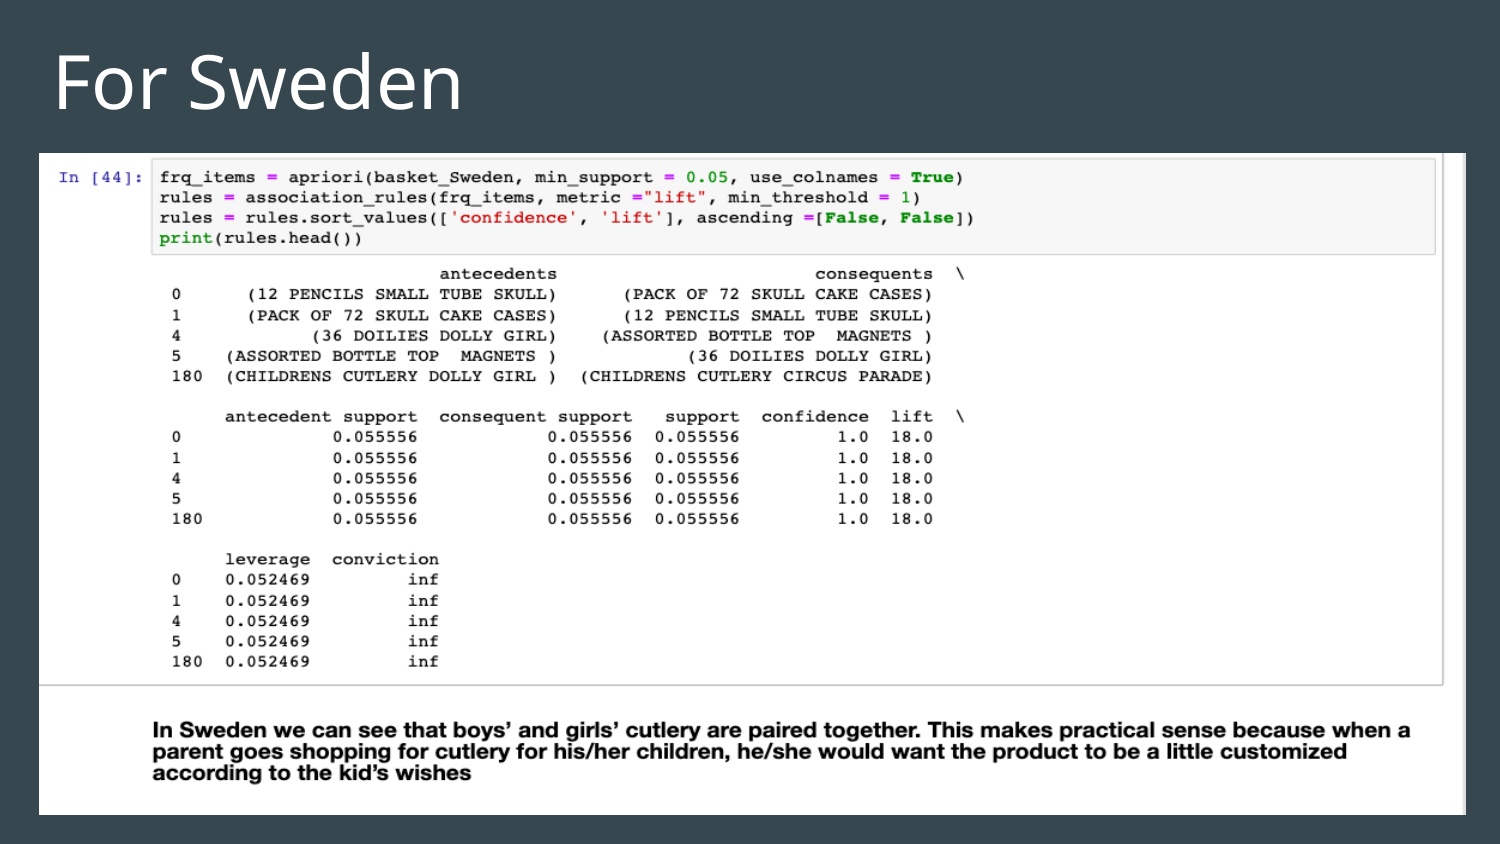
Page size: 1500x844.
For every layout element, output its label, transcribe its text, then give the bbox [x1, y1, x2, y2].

text_box For Sweden [37, 19, 828, 136]
picture [39, 152, 1466, 816]
